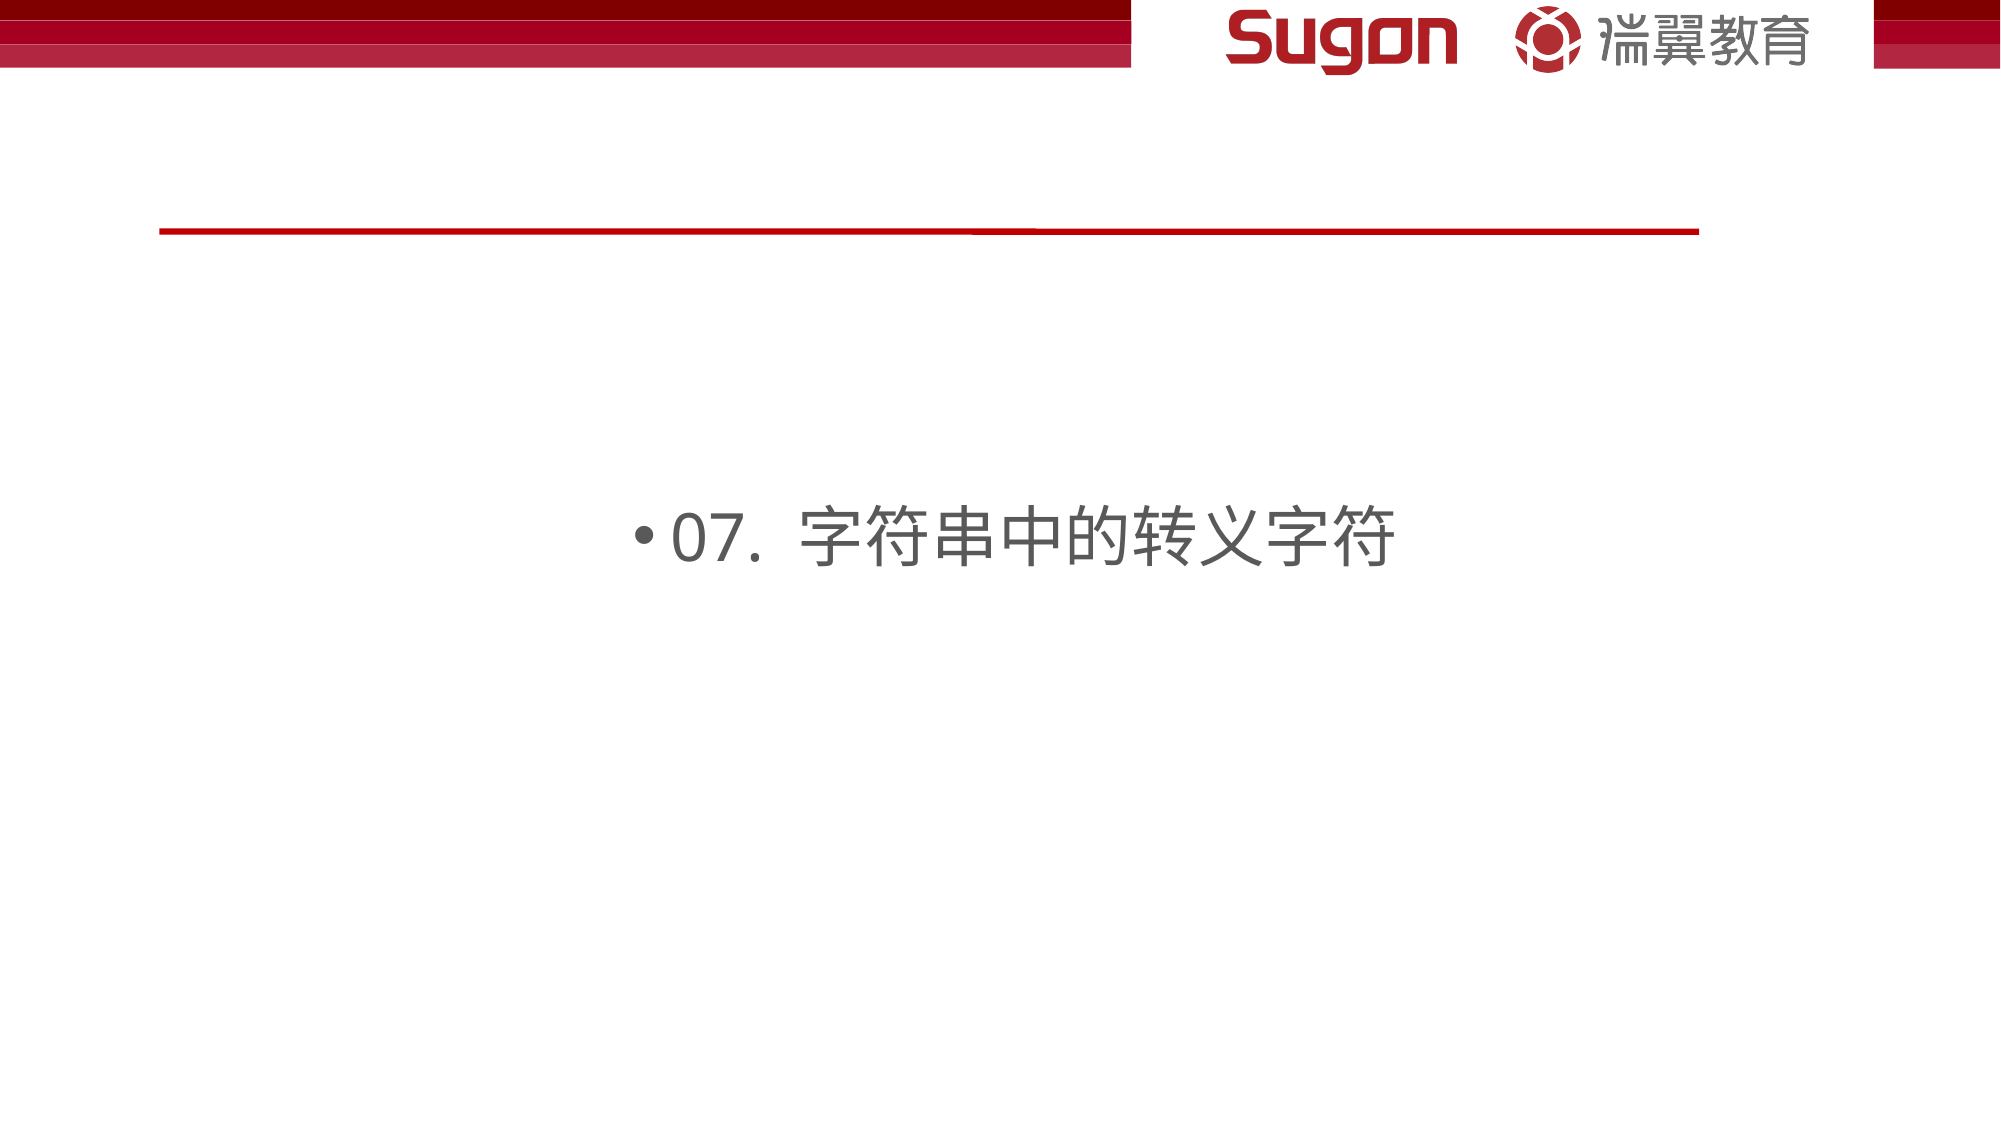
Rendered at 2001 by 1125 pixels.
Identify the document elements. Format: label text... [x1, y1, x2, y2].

picture [1515, 6, 1809, 73]
list 07. 字符串中的转义字符 [153, 253, 1879, 1028]
picture [1194, 0, 1484, 102]
